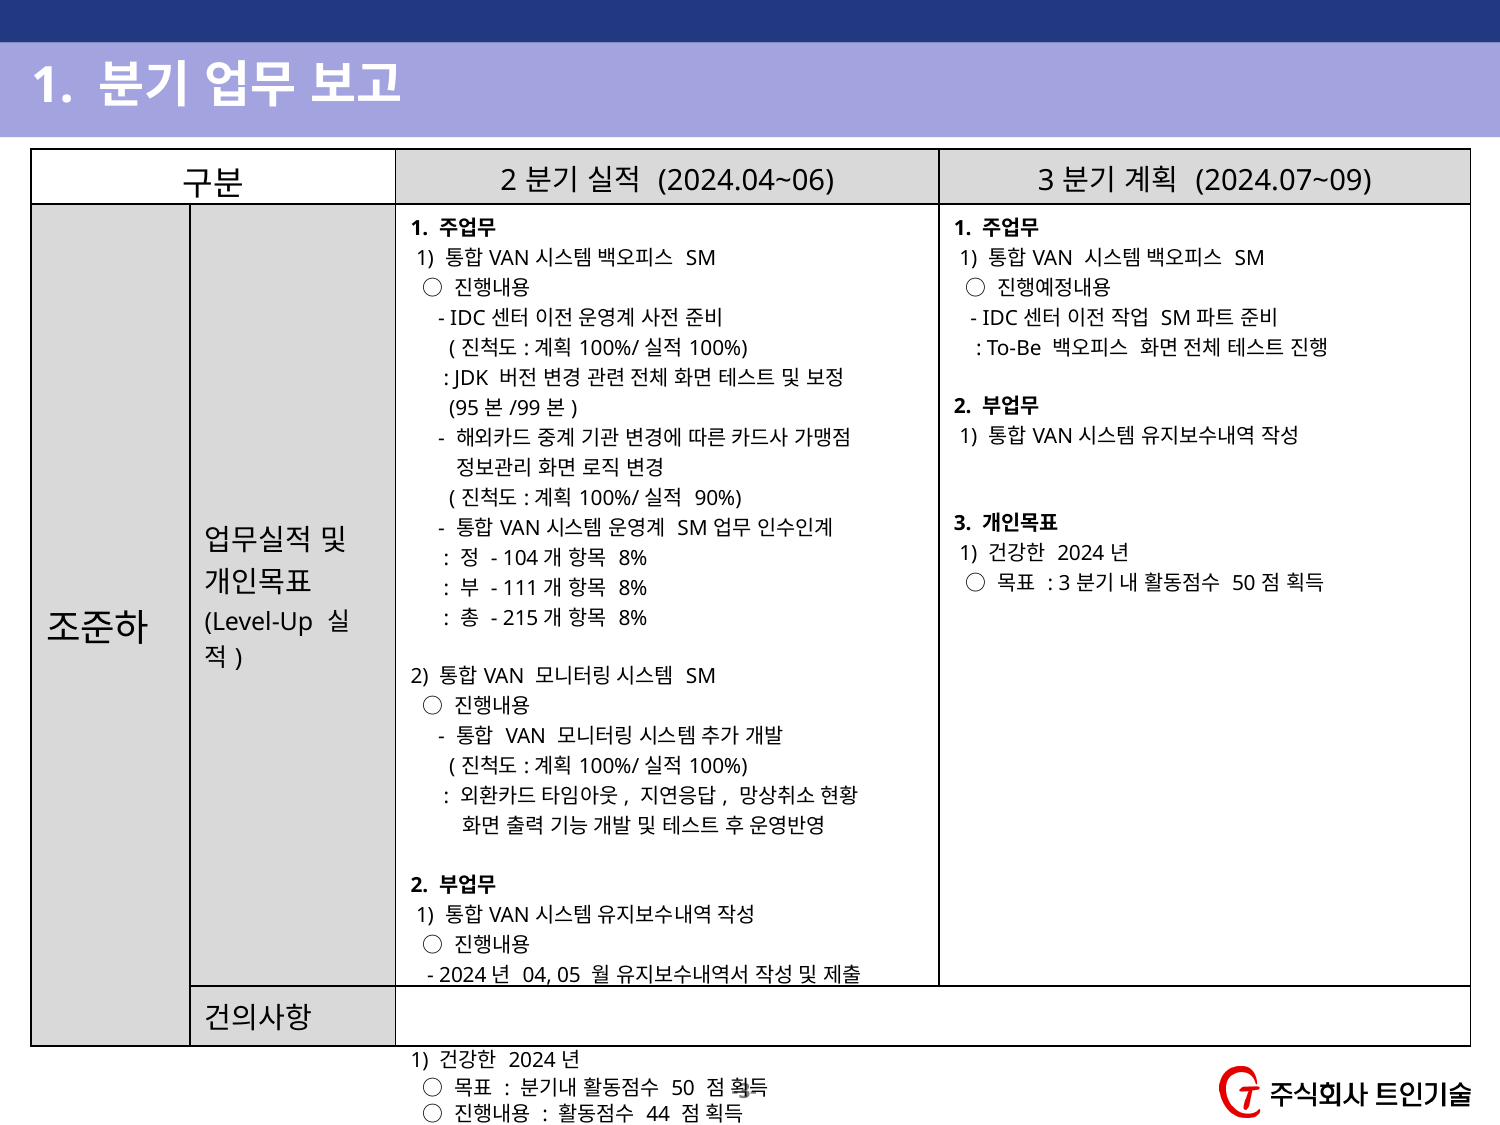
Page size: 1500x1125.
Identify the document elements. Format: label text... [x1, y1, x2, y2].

text_box 1. 분기 업무 보고 [30, 52, 1160, 113]
table_cell 조준하 [32, 205, 189, 1045]
table_cell 1. 주업무 1) 통합VAN 시스템 백오피스 SM ○ 진행예정내용 - IDC센터 이전 작업 SM파트 준비 : To-Be 백오피스 화면 전체 테스트 진행 2. 부업무 1) 통합VAN시스템 유지보수내역 작성 3. 개인목표 1) 건강한 2024년 ○ 목표 : 3분기 내 활동점수 50점 획득 [940, 205, 1470, 985]
table_header 구분 [32, 150, 395, 203]
table_cell 업무실적 및 개인목표 (Level-Up 실적) [191, 205, 395, 985]
table_cell 1. 주업무 1) 통합VAN시스템 백오피스 SM ○ 진행내용 - IDC센터 이전 운영계 사전 준비 (진척도:계획100%/실적100%) : JDK 버전 변경 관련 전체 화면 테스트 및 보정 (95본/99본) - 해외카드 중계 기관 변경에 따른 카드사 가맹점 정보관리 화면 로직 변경 (진척도:계획100%/실적 90%) - 통합VAN시스템 운영계 SM업무 인수인계 : 정 - 104개 항목 8% : 부 - 111개 항목 8% : 총 - 215개 항목 8% 2) 통합VAN 모니터링 시스템 SM ○ 진행내용 - 통합 VAN 모니터링 시스템 추가 개발 (진척도:계획100%/실적100%) : 외환카드 타임아웃, 지연응답, 망상취소 현황 화면 출력 기능 개발 및 테스트 후 운영반영 2. 부업무 1) 통합VAN시스템 유지보수내역 작성 ○ 진행내용 - 2024년 04, 05 월 유지보수내역서 작성 및 제출 3. 개인목표 1) 건강한 2024년 ○ 목표 : 분기내 활동점수 50 점 획득 ○ 진행내용 : 활동점수 44 점 획득 [396, 205, 938, 985]
table_cell [396, 987, 1470, 1045]
picture [1219, 1066, 1471, 1118]
table_header 2분기 실적 (2024.04~06) [396, 150, 938, 203]
table_header 3분기 계획 (2024.07~09) [940, 150, 1470, 203]
table_cell 건의사항 [191, 987, 395, 1045]
